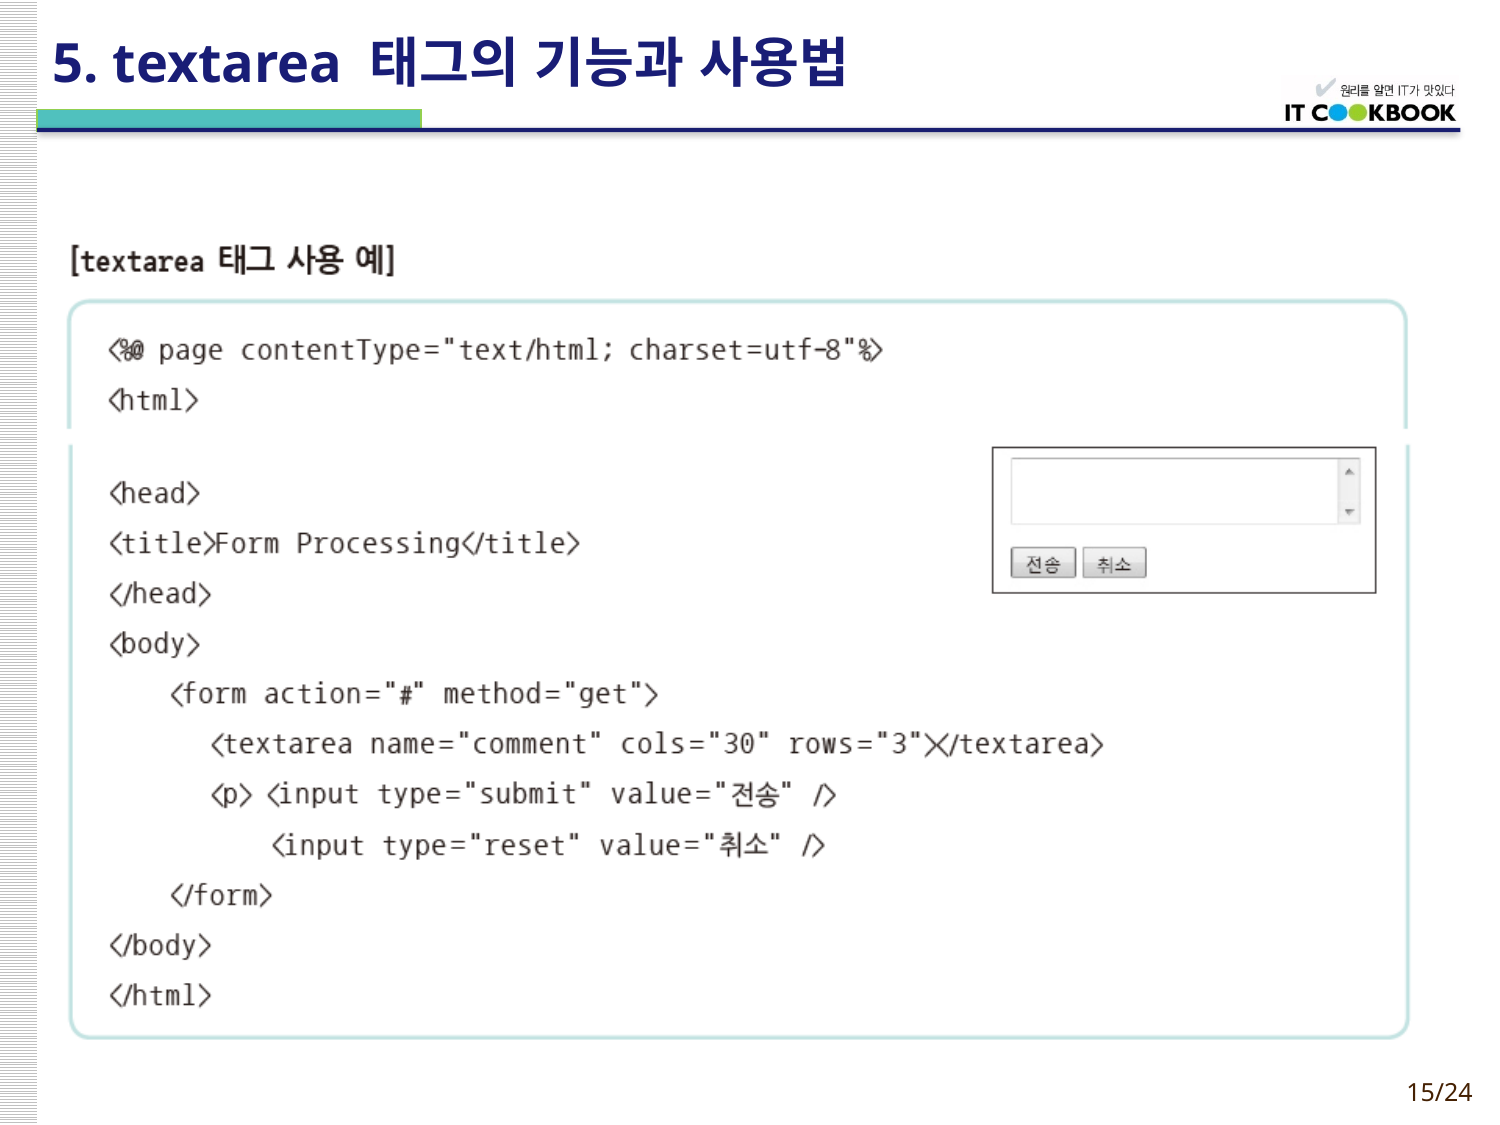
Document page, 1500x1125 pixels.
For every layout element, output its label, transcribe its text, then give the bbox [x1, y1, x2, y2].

title 5. textarea 태그의 기능과 사용법 [37, 13, 1278, 109]
picture [1281, 75, 1459, 123]
picture [52, 231, 1419, 1043]
